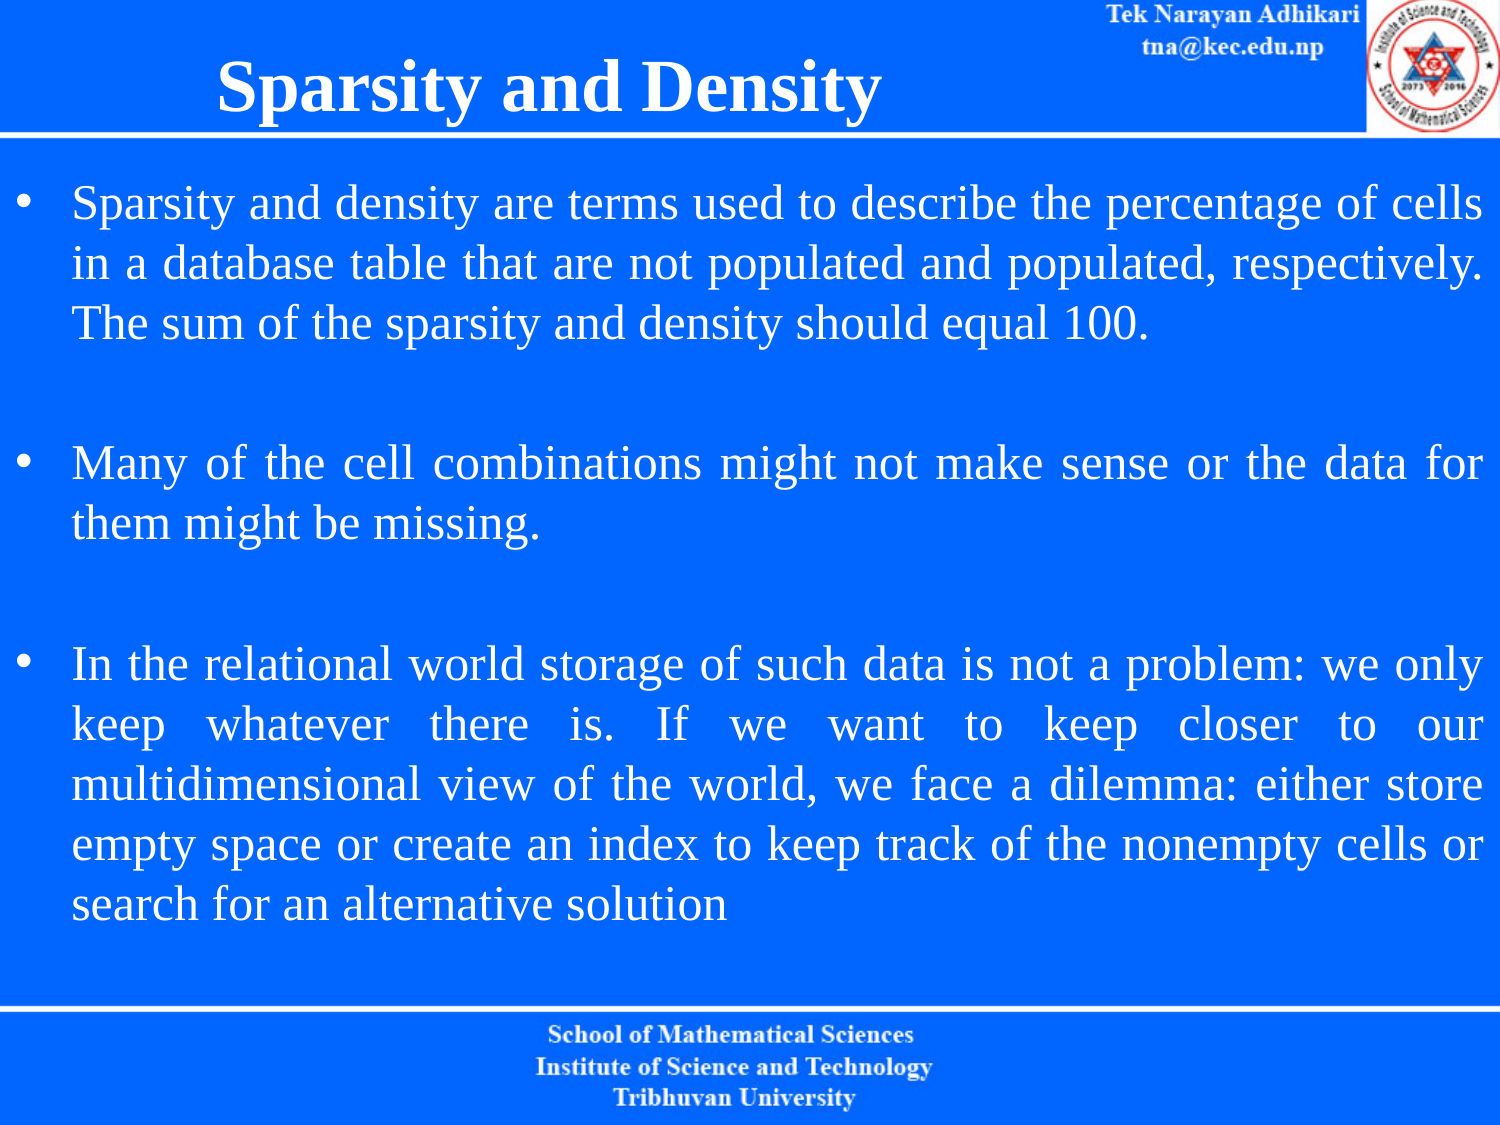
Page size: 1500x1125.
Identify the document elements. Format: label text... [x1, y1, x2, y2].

picture [0, 1000, 1500, 1125]
title Sparsity and Density [0, 12, 1100, 150]
list Sparsity and density are terms used to describe the percentage of cells in a database table that are not populated and populated, respectively. The sum of the sparsity and density should equal 100. Many of the cell combinations might not make sense or the data for them might be missing. In the relational world storage of such data is not a problem: we only keep whatever there is. If we want to keep closer to our multidimensional view of the world, we face a dilemma: either store empty space or create an index to keep track of the nonempty cells or search for an alternative solution [0, 162, 1500, 1000]
picture [0, 0, 1500, 162]
